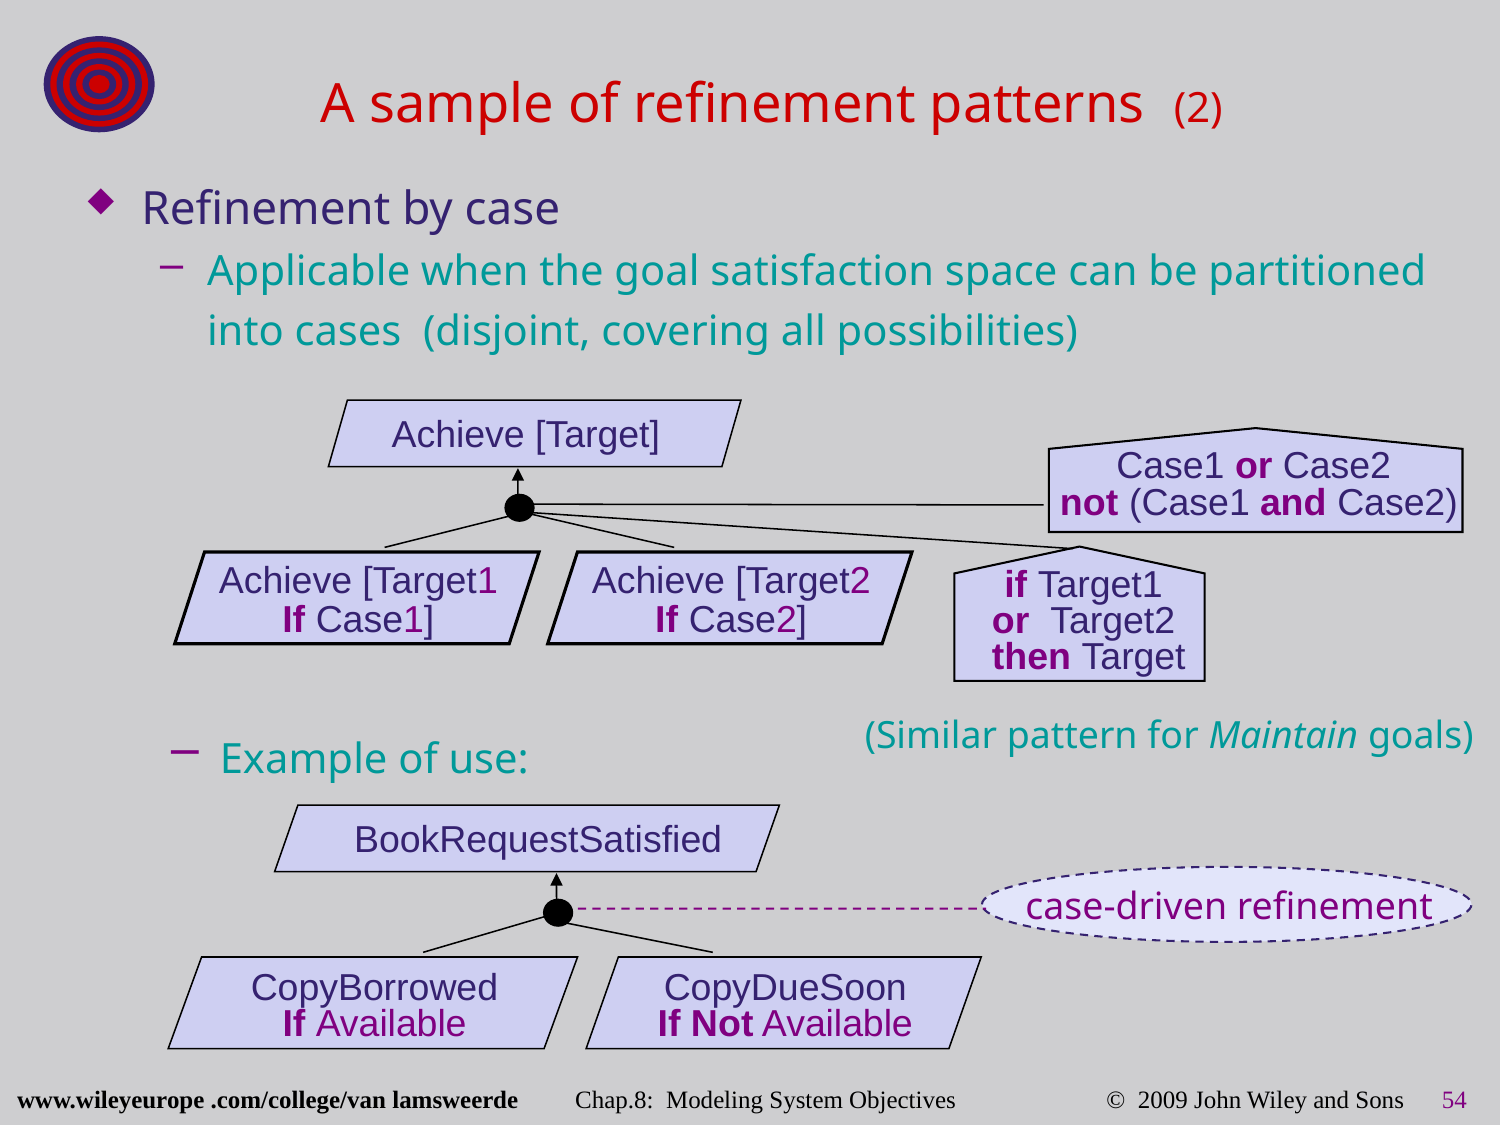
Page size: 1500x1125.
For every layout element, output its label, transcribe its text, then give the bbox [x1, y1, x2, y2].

title A sample of refinement patterns (2) [146, 25, 1397, 177]
text_box [544, 900, 572, 926]
text_box CopyDueSoon If Not Available [598, 964, 972, 1051]
text_box [550, 873, 563, 900]
text_box [1448, 888, 1472, 921]
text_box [44, 36, 155, 132]
text_box [1083, 866, 1371, 874]
text_box [199, 956, 578, 984]
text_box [174, 399, 1474, 682]
text_box [274, 805, 780, 872]
text_box [981, 886, 1010, 922]
text_box [615, 956, 982, 984]
list Refinement by case Applicable when the goal satisfaction space can be partitioned into cases (disjoint, covering all possibilities) [58, 151, 1454, 365]
text_box CopyBorrowed If Available [181, 964, 568, 1051]
text_box [1085, 935, 1368, 942]
text_box case-driven refinement [1010, 874, 1448, 935]
text_box [586, 1014, 598, 1049]
text_box Example of use: [156, 716, 544, 791]
text_box [168, 1013, 181, 1049]
text_box BookRequestSatisfied [297, 807, 779, 866]
text_box (Similar pattern for Maintain goals) [849, 703, 1489, 764]
